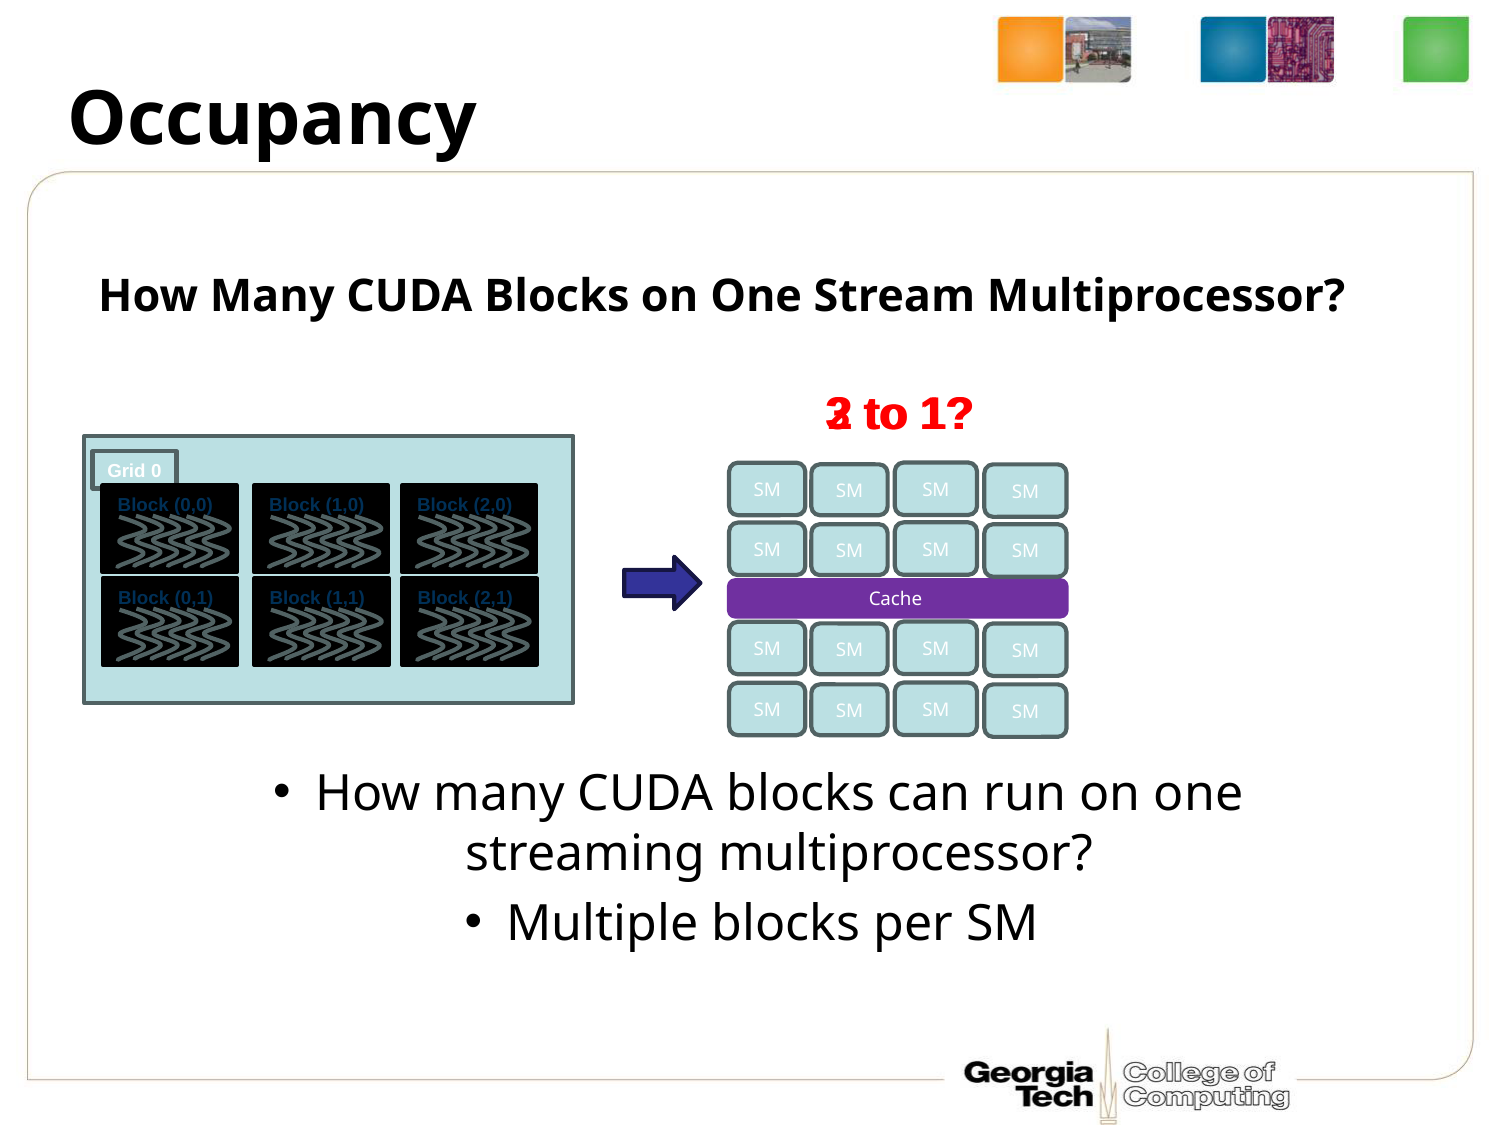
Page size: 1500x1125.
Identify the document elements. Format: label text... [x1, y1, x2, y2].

text_box SM [809, 621, 890, 677]
text_box SM [809, 522, 890, 578]
text_box SM [726, 520, 808, 578]
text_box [254, 580, 389, 666]
text_box SM [809, 682, 890, 738]
text_box Occupancy [52, 52, 1403, 177]
text_box SM [982, 621, 1069, 679]
text_box SM [809, 462, 890, 518]
text_box SM [892, 619, 980, 677]
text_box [253, 485, 389, 573]
text_box Grid 0 [90, 449, 179, 491]
text_box [622, 554, 703, 612]
text_box 3 to 1? [810, 376, 1001, 447]
text_box SM [892, 520, 980, 577]
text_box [401, 485, 537, 573]
text_box SM [726, 619, 808, 677]
picture [0, 0, 1500, 1125]
title How Many CUDA Blocks on One Stream Multiprocessor? [82, 241, 1399, 346]
text_box Cache [726, 578, 1069, 619]
text_box [82, 434, 575, 705]
text_box SM [982, 522, 1069, 579]
text_box SM [726, 460, 808, 518]
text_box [102, 485, 238, 573]
text_box SM [982, 462, 1069, 519]
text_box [402, 578, 537, 666]
text_box SM [892, 460, 980, 518]
text_box SM [982, 682, 1069, 739]
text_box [102, 580, 238, 666]
text_box SM [726, 680, 808, 738]
subtitle How many CUDA blocks can run on one streaming multiprocessor? Multiple blocks per SM [102, 752, 1359, 884]
text_box SM [892, 680, 980, 738]
